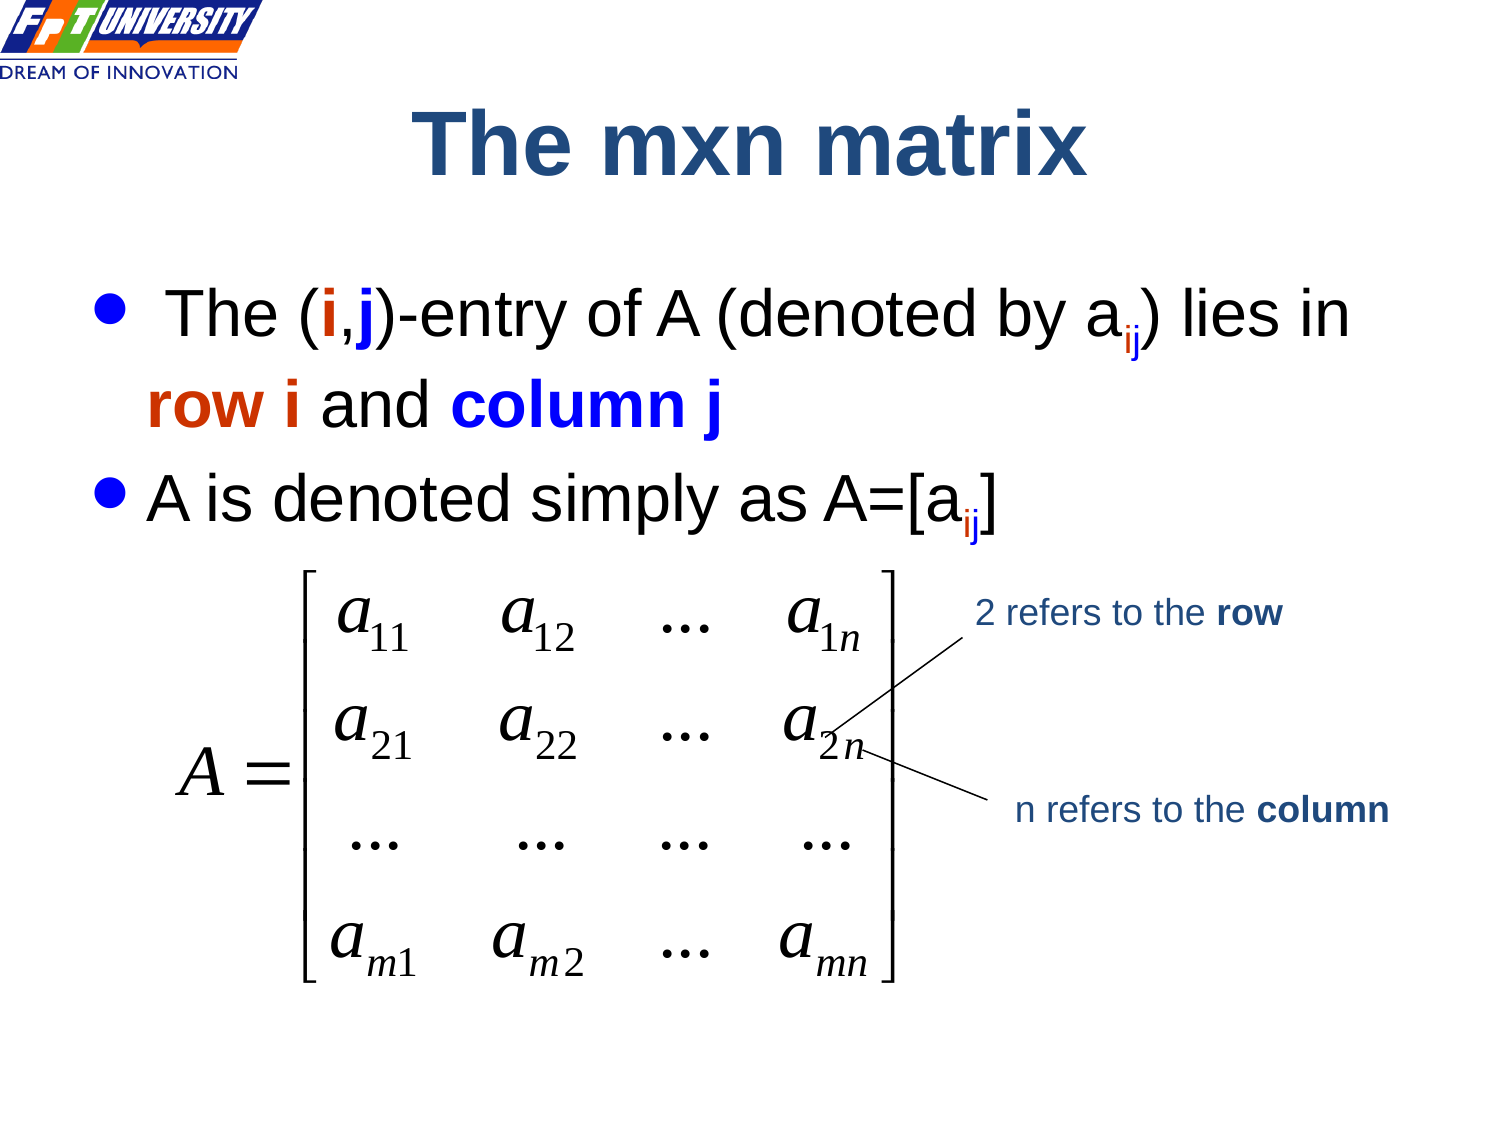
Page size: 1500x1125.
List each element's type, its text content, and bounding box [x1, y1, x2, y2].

text_box 2 refers to the row [959, 580, 1299, 641]
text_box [162, 553, 926, 1001]
list The (i,j)-entry of A (denoted by aij) lies in row i and column j A is denoted simply as A=[aij] [75, 262, 1425, 546]
picture [0, 0, 263, 79]
text_box n refers to the column [1000, 777, 1406, 837]
list The (i,j)-entry of A (denoted by aij) lies in row i and column j A is denoted simply as A=[aij] [75, 547, 1425, 1005]
title The mxn matrix [75, 45, 1425, 233]
